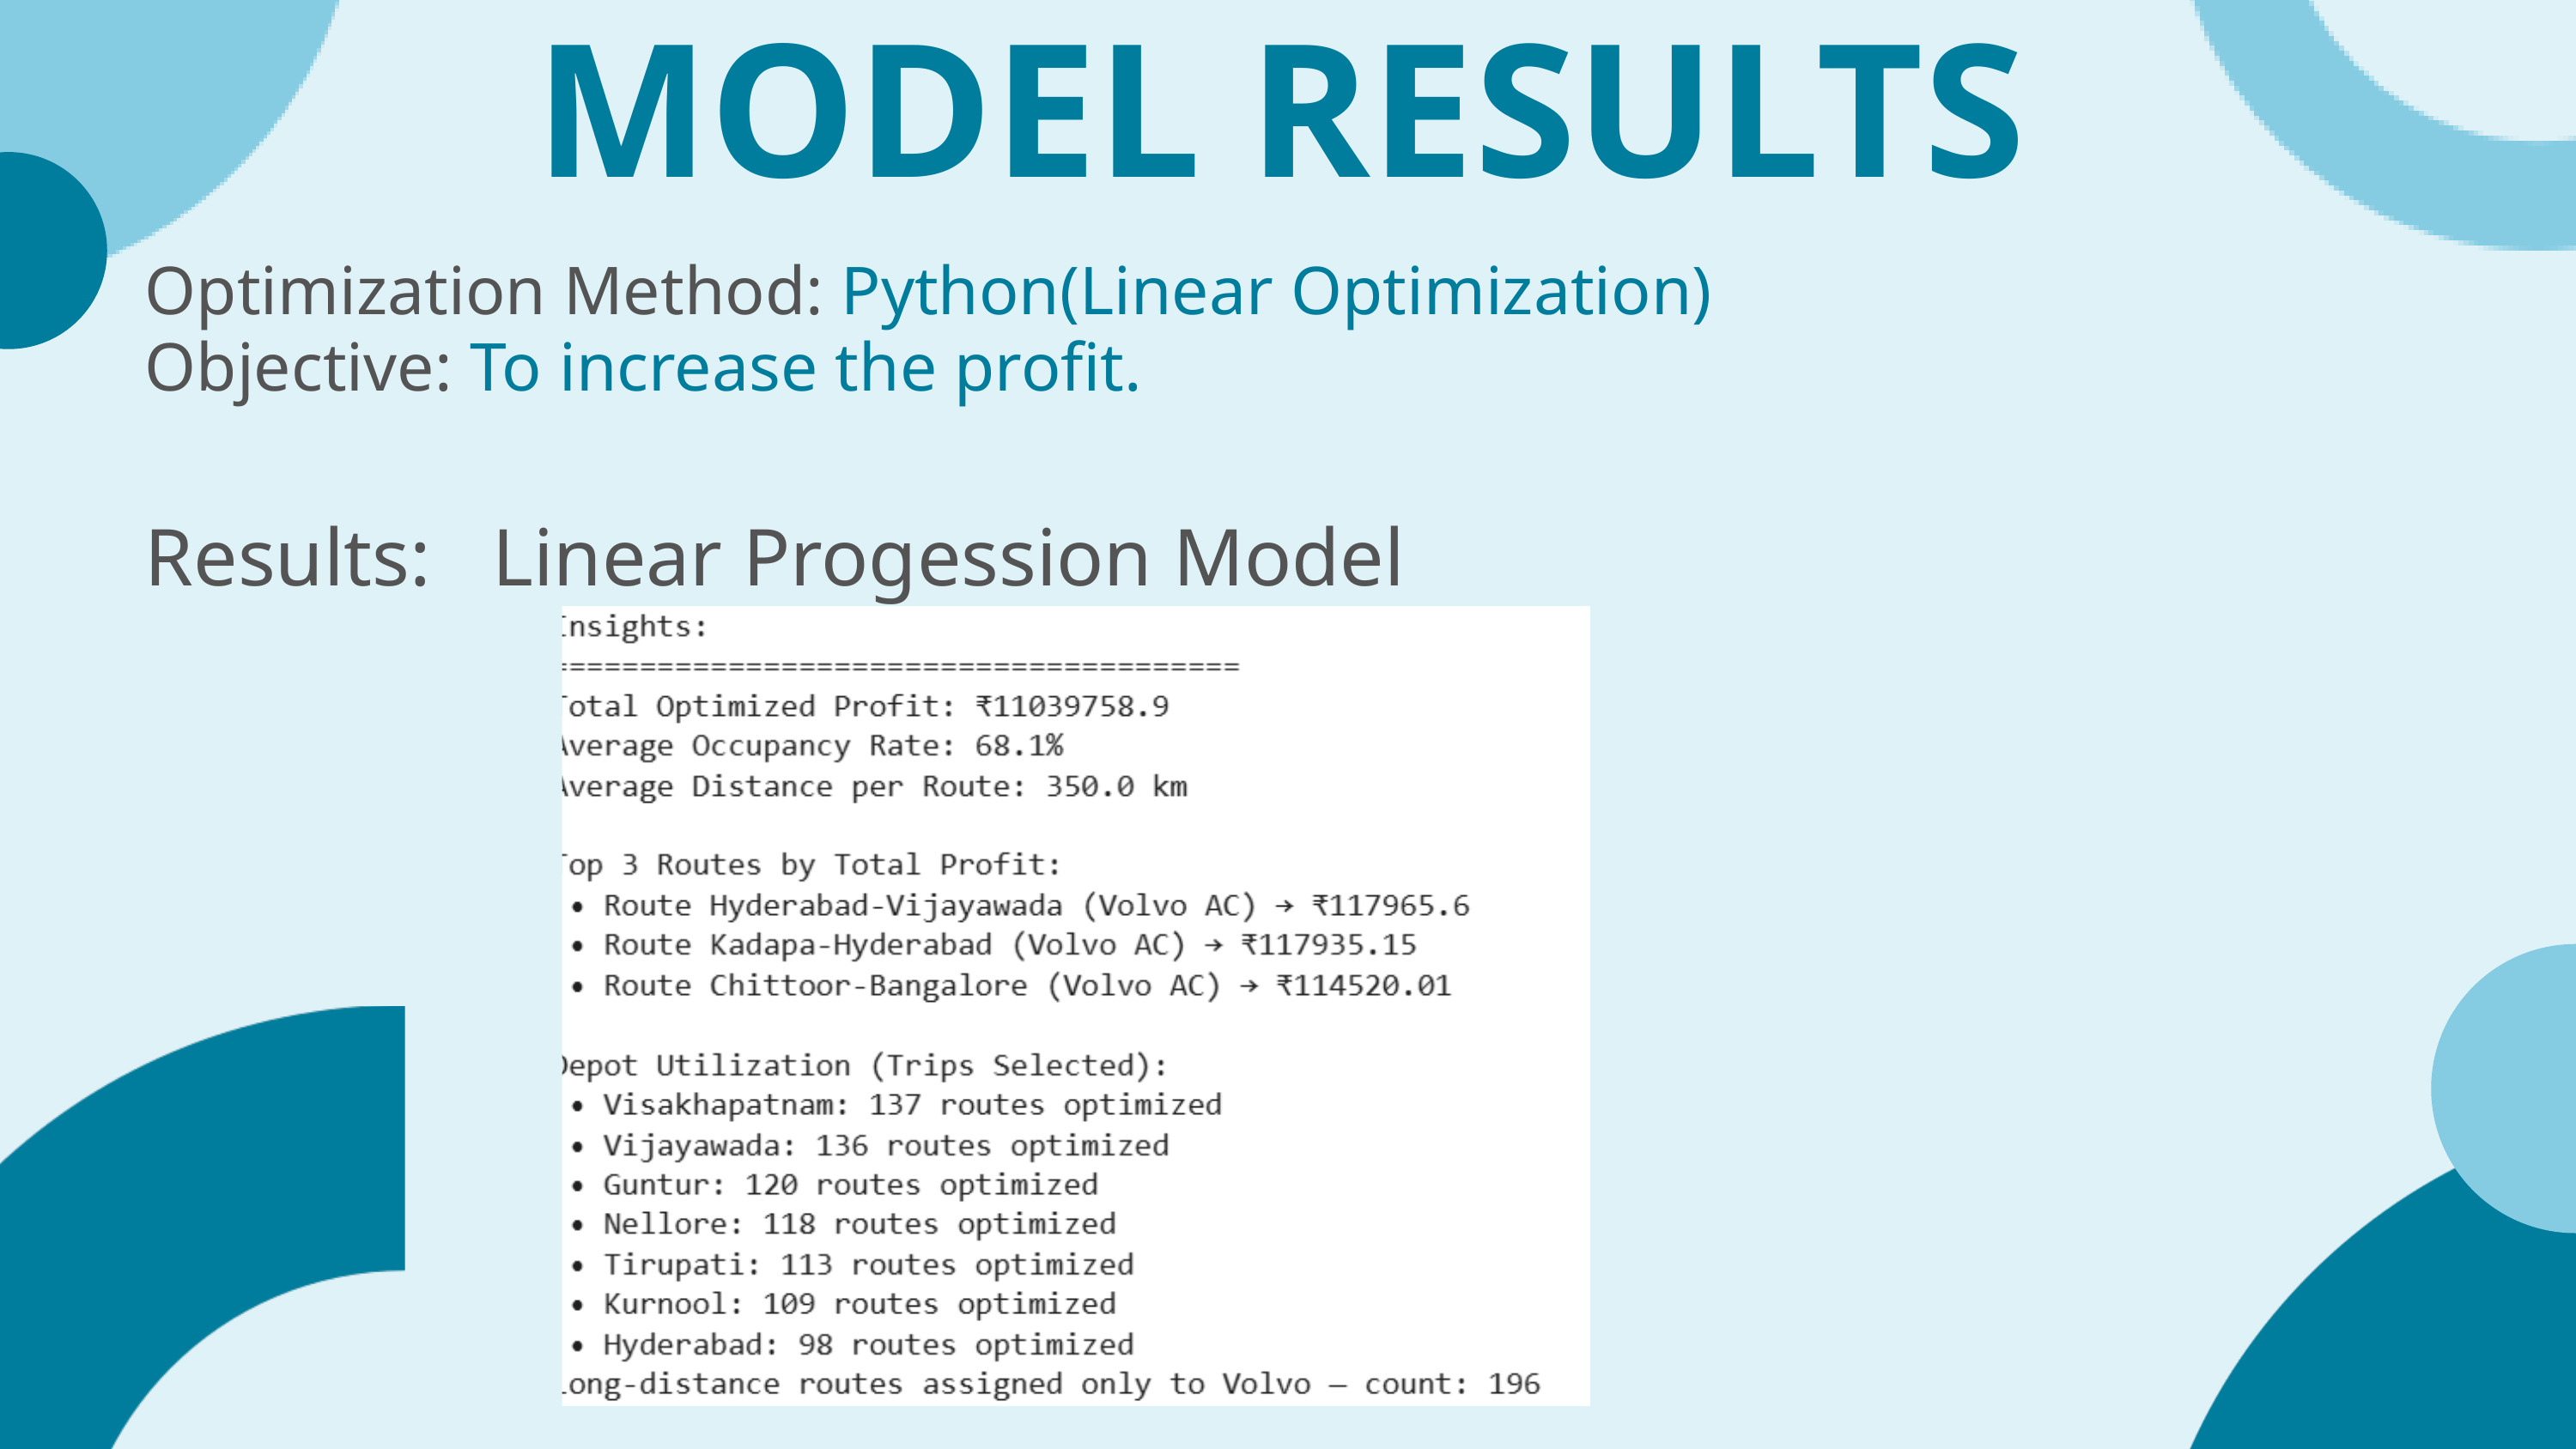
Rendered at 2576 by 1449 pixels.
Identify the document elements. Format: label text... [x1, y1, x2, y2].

text_box [0, 1006, 405, 1449]
text_box [2141, 1104, 2576, 1449]
text_box MODEL RESULTS [464, 25, 2098, 215]
text_box [2175, 0, 2576, 251]
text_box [0, 151, 107, 349]
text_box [2431, 943, 2576, 1234]
text_box Results: Linear Progession Model [144, 511, 1688, 603]
text_box [562, 606, 1590, 1406]
text_box [0, 0, 357, 290]
text_box Optimization Method: Python(Linear Optimization) Objective: To increase the profit. [144, 252, 2176, 404]
